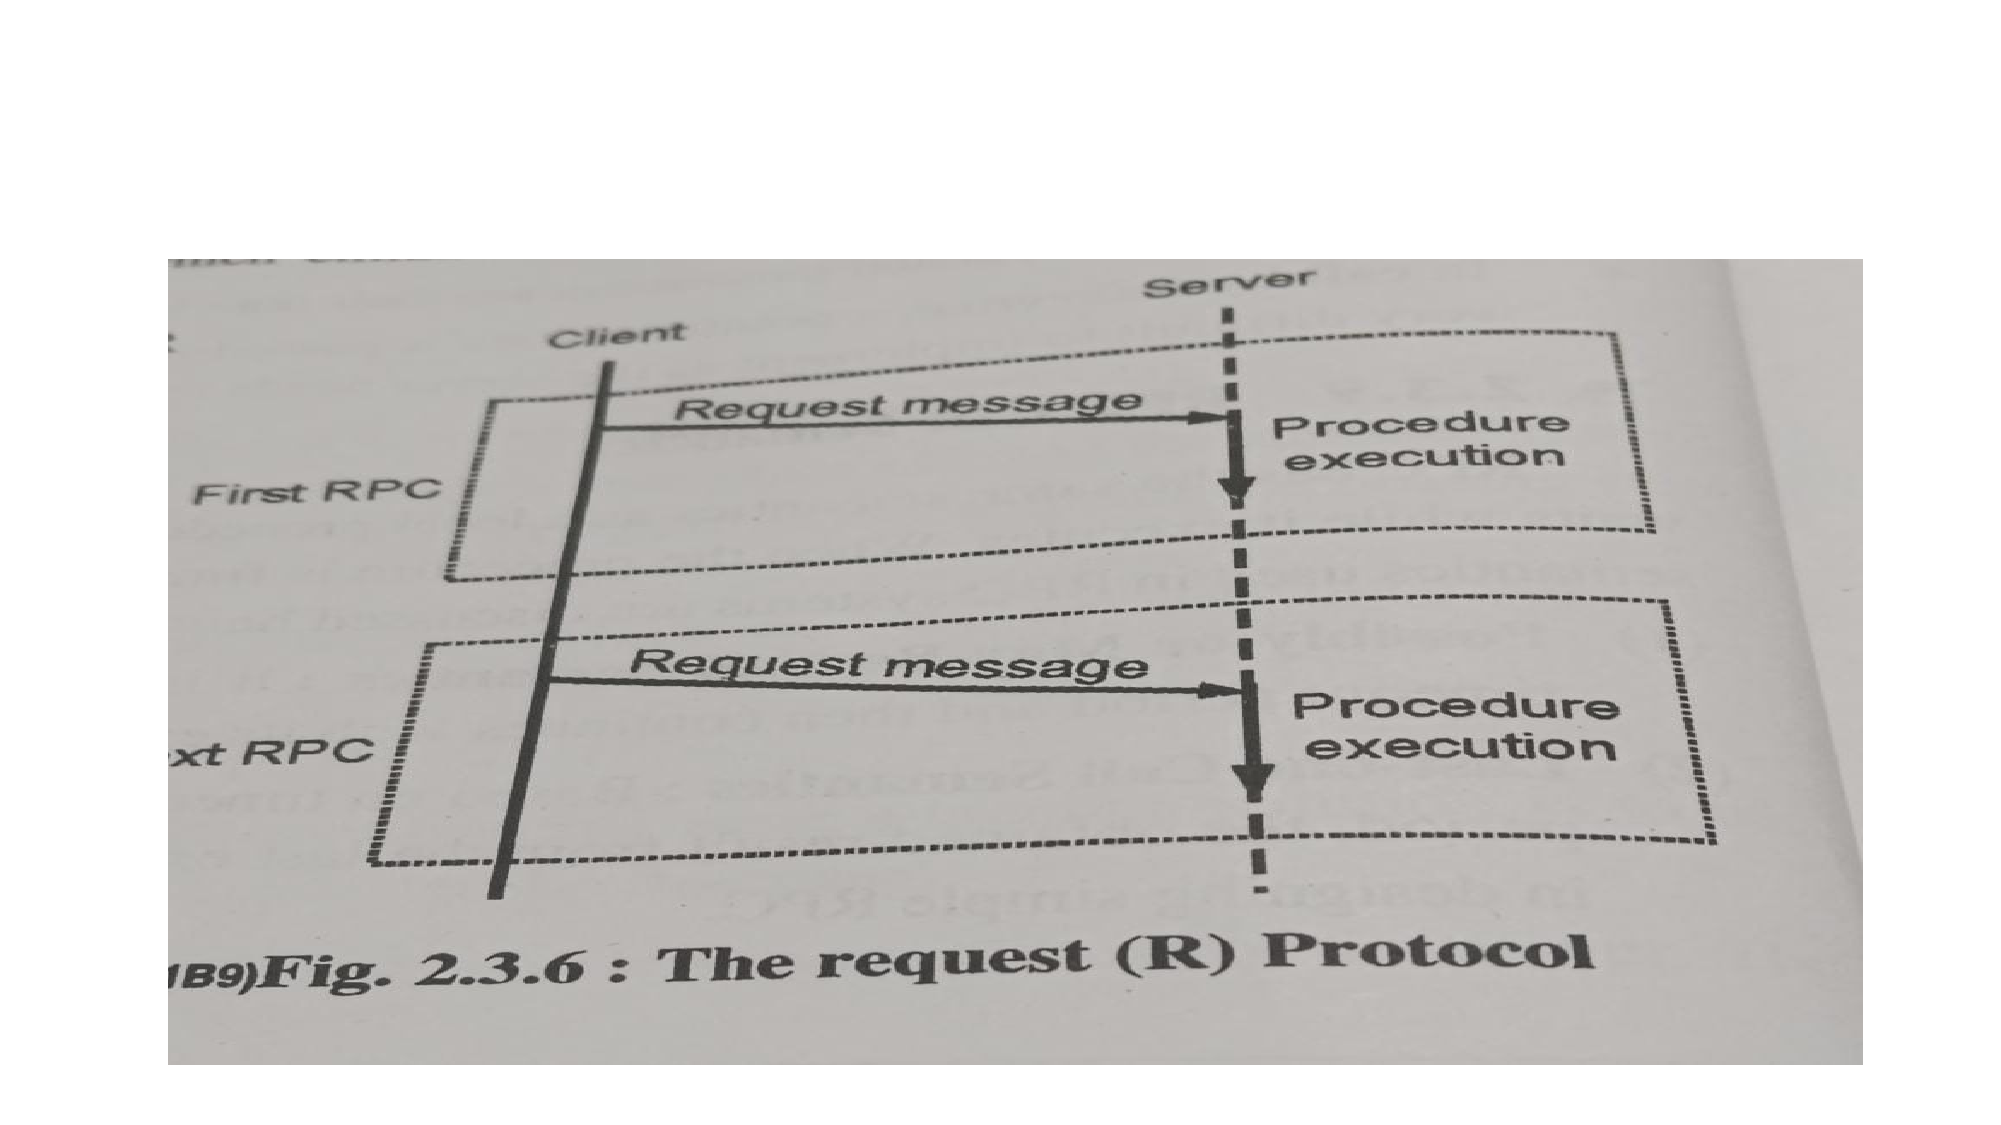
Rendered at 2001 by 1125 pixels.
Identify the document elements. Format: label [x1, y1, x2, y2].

list [168, 258, 1863, 1065]
